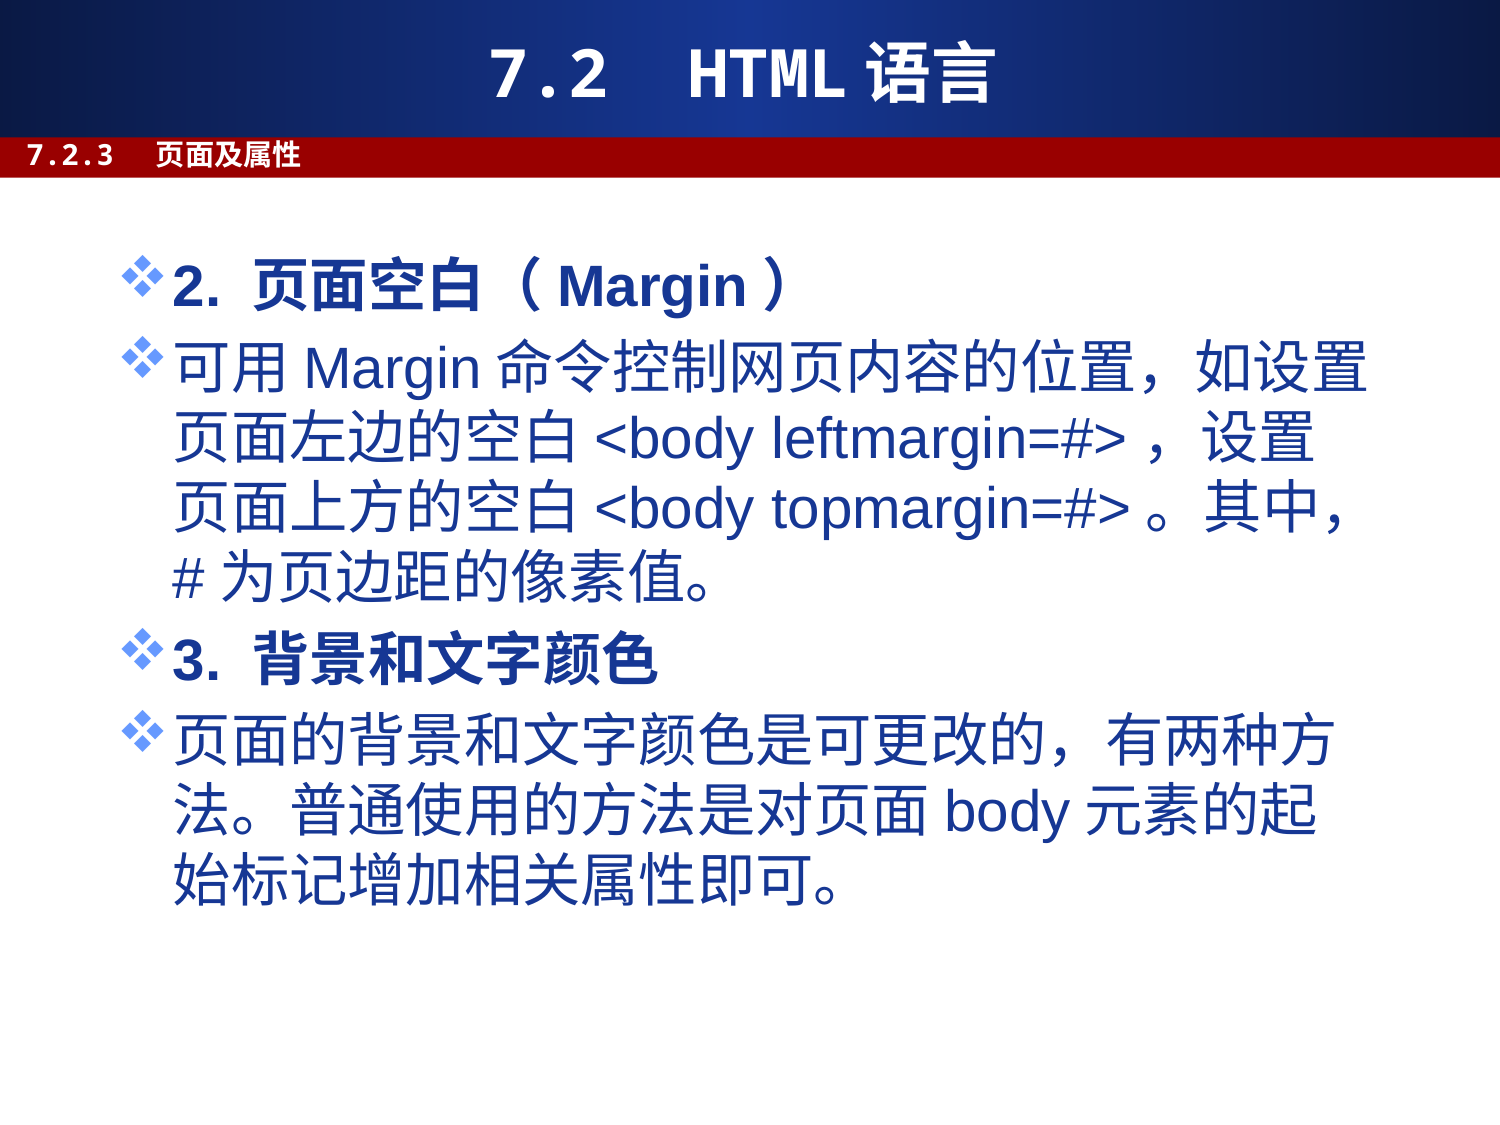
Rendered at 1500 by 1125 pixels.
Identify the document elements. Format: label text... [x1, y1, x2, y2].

list 2. 页面空白（Margin） 可用Margin命令控制网页内容的位置，如设置页面左边的空白<body leftmargin=#>，设置页面上方的空白<body topmargin=#>。其中，#为页边距的像素值。 3. 背景和文字颜色 页面的背景和文字颜色是可更改的，有两种方法。普通使用的方法是对页面body元素的起始标记增加相关属性即可。 [101, 240, 1386, 1038]
text_box 7.2.3 页面及属性 [11, 128, 1500, 179]
title 7.2 HTML语言 [49, 24, 1438, 118]
